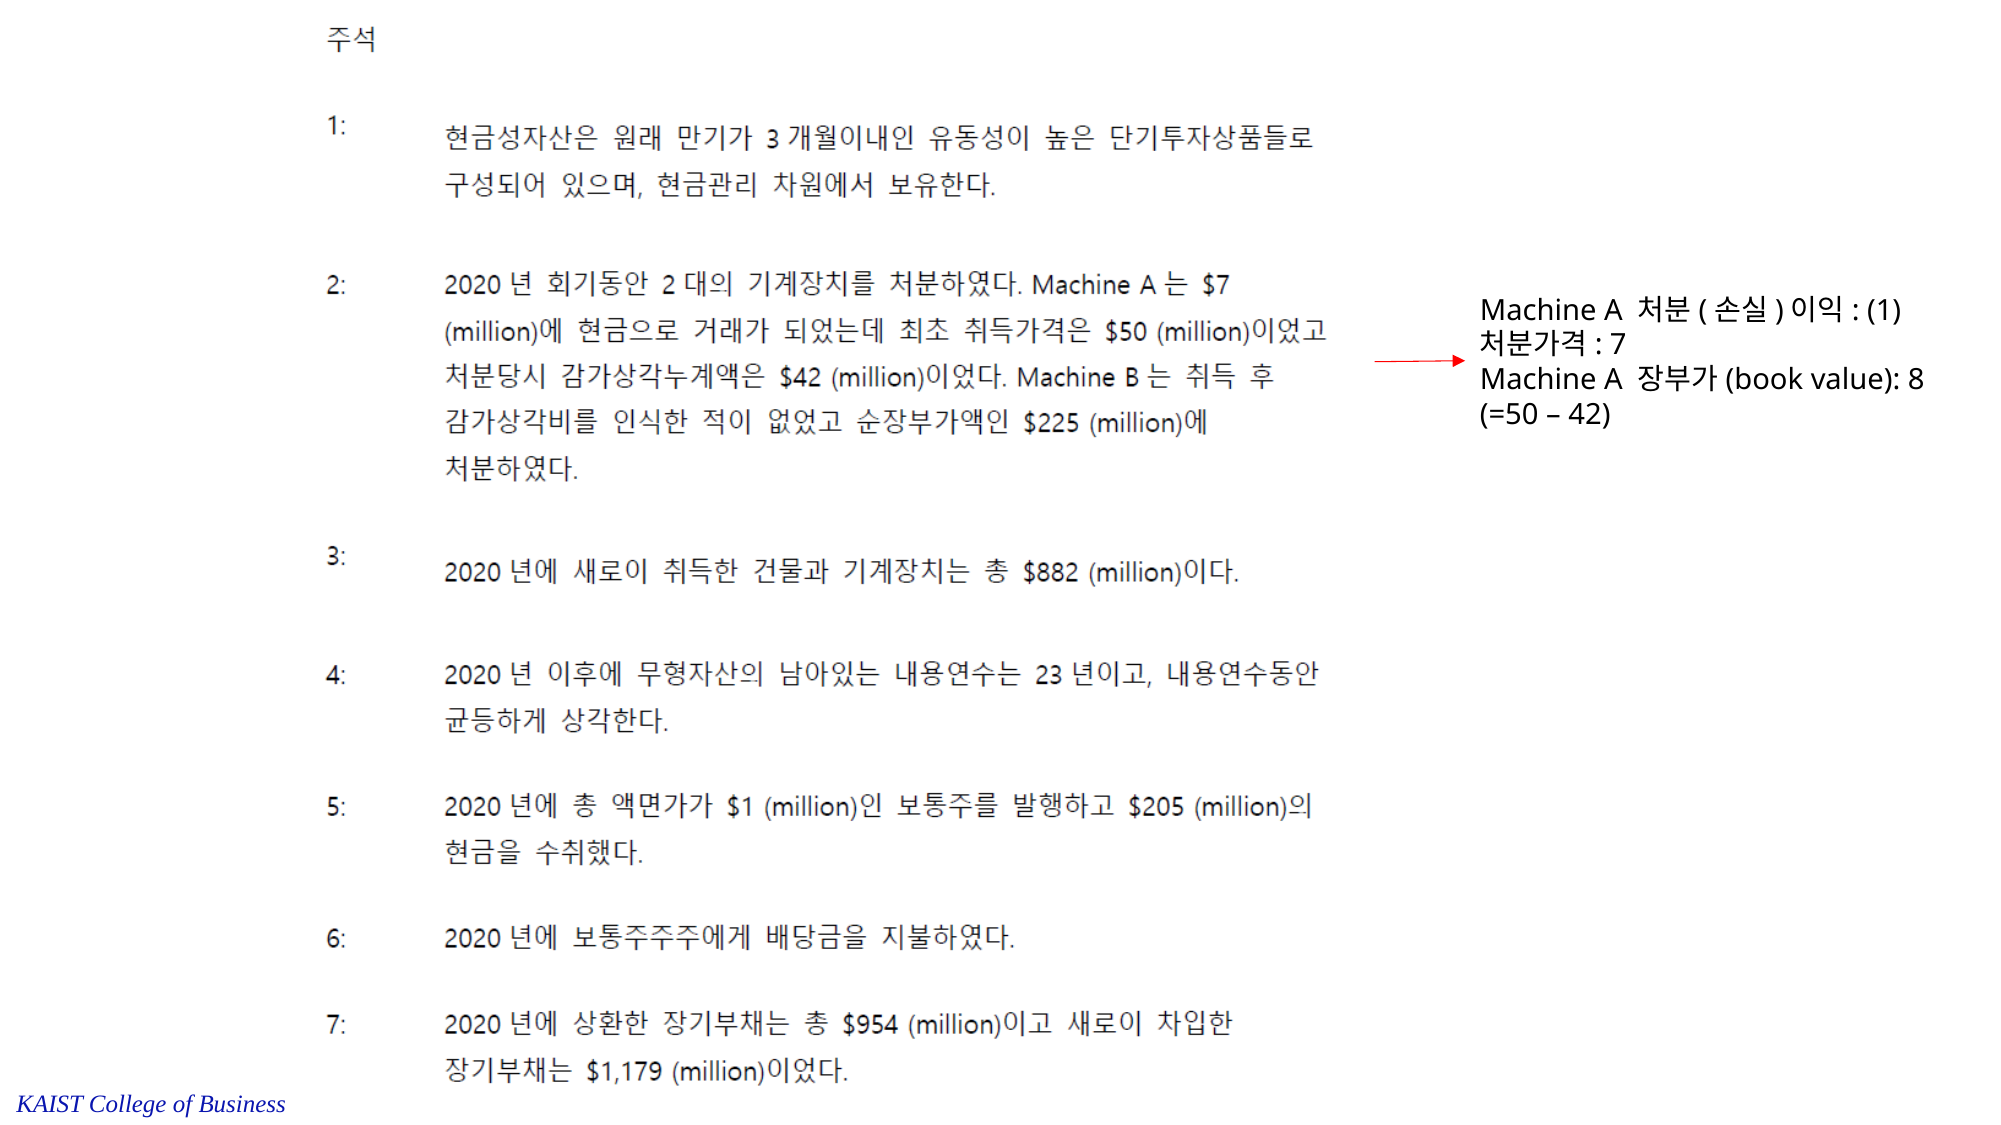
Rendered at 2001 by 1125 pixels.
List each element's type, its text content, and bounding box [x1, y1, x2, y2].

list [299, 0, 1350, 1106]
text_box Machine A 처분(손실)이익: (1) 처분가격: 7 Machine A 장부가(book value): 8 (=50 – 42) [1465, 283, 1940, 438]
